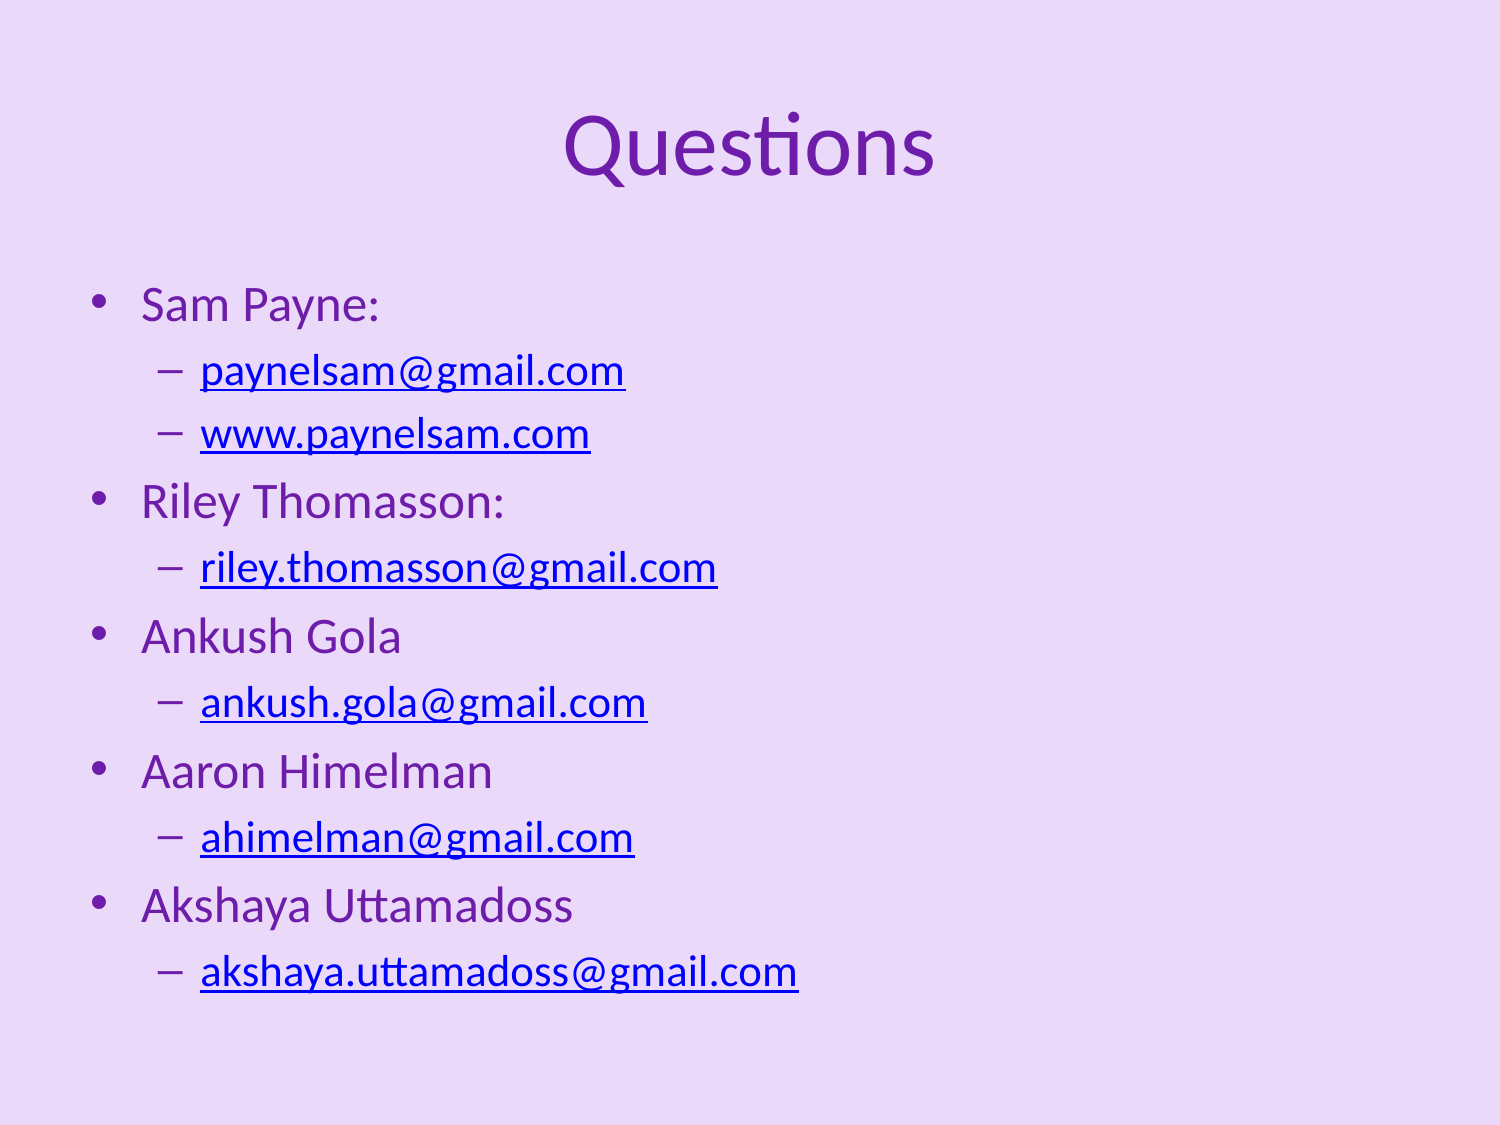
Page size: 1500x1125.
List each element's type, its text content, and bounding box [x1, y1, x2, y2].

title Questions [75, 45, 1425, 233]
list Sam Payne: paynelsam@gmail.com www.paynelsam.com Riley Thomasson: riley.thomasson@gmail.com Ankush Gola ankush.gola@gmail.com Aaron Himelman ahimelman@gmail.com Akshaya Uttamadoss akshaya.uttamadoss@gmail.com [75, 262, 1425, 1005]
